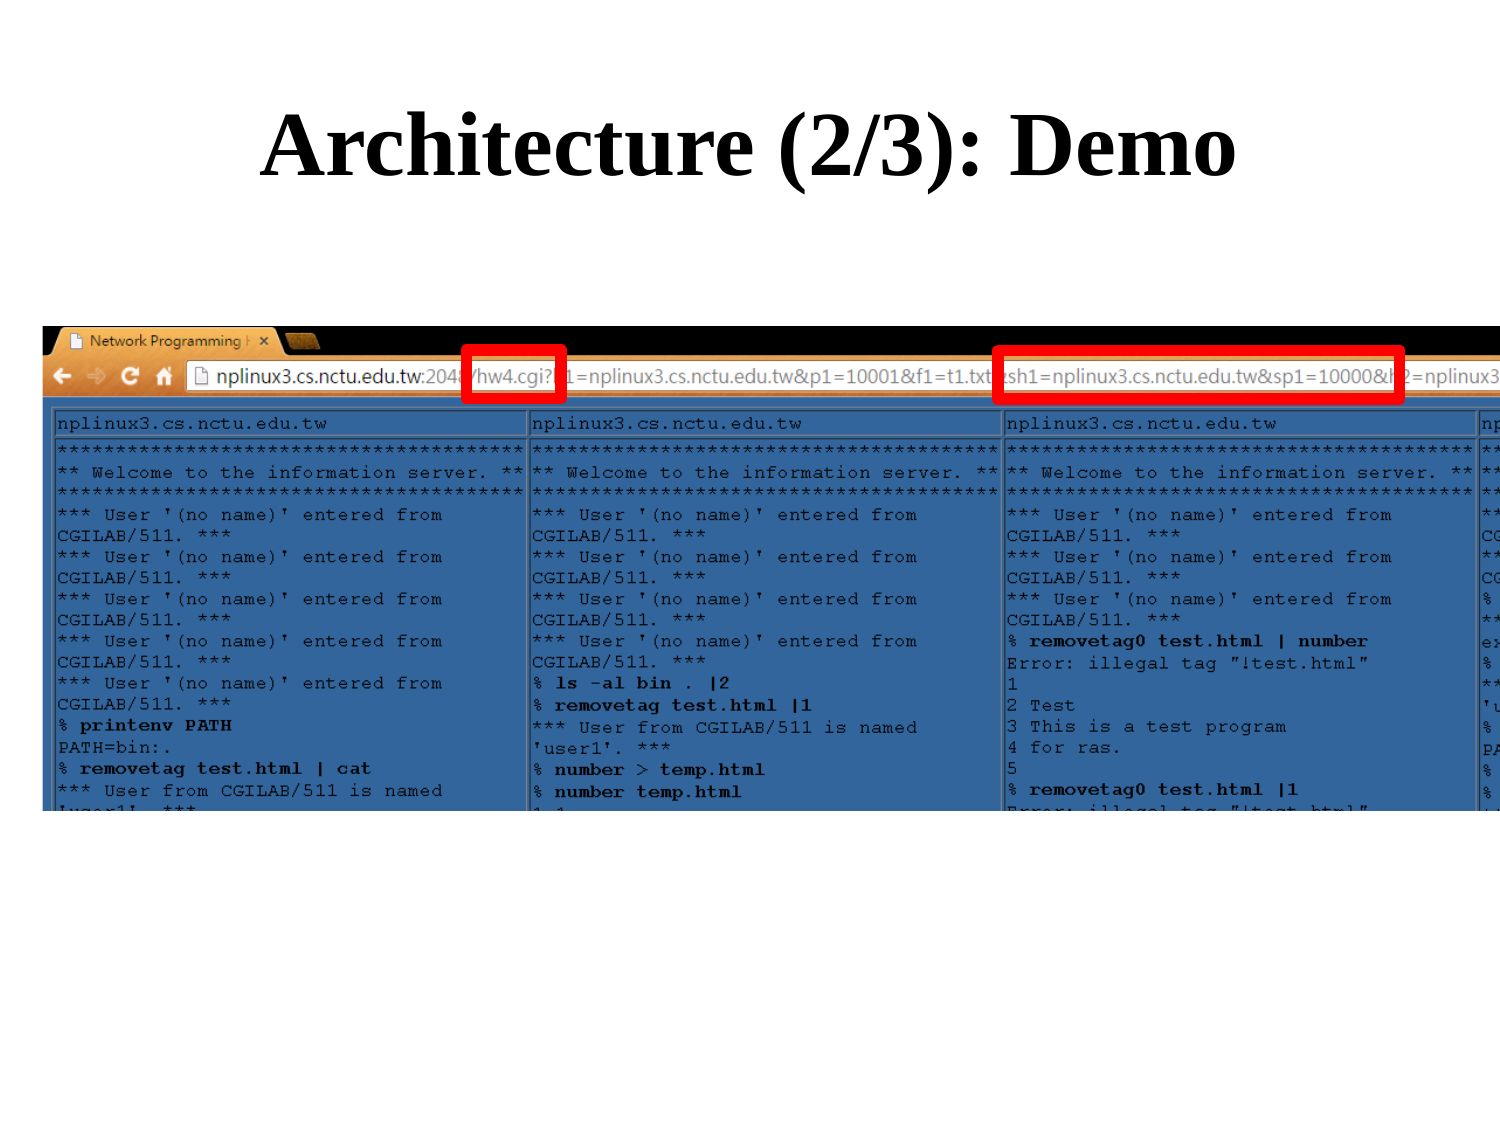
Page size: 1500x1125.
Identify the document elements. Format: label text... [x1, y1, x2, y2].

title Architecture (2/3): Demo [75, 45, 1425, 233]
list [42, 326, 1500, 811]
